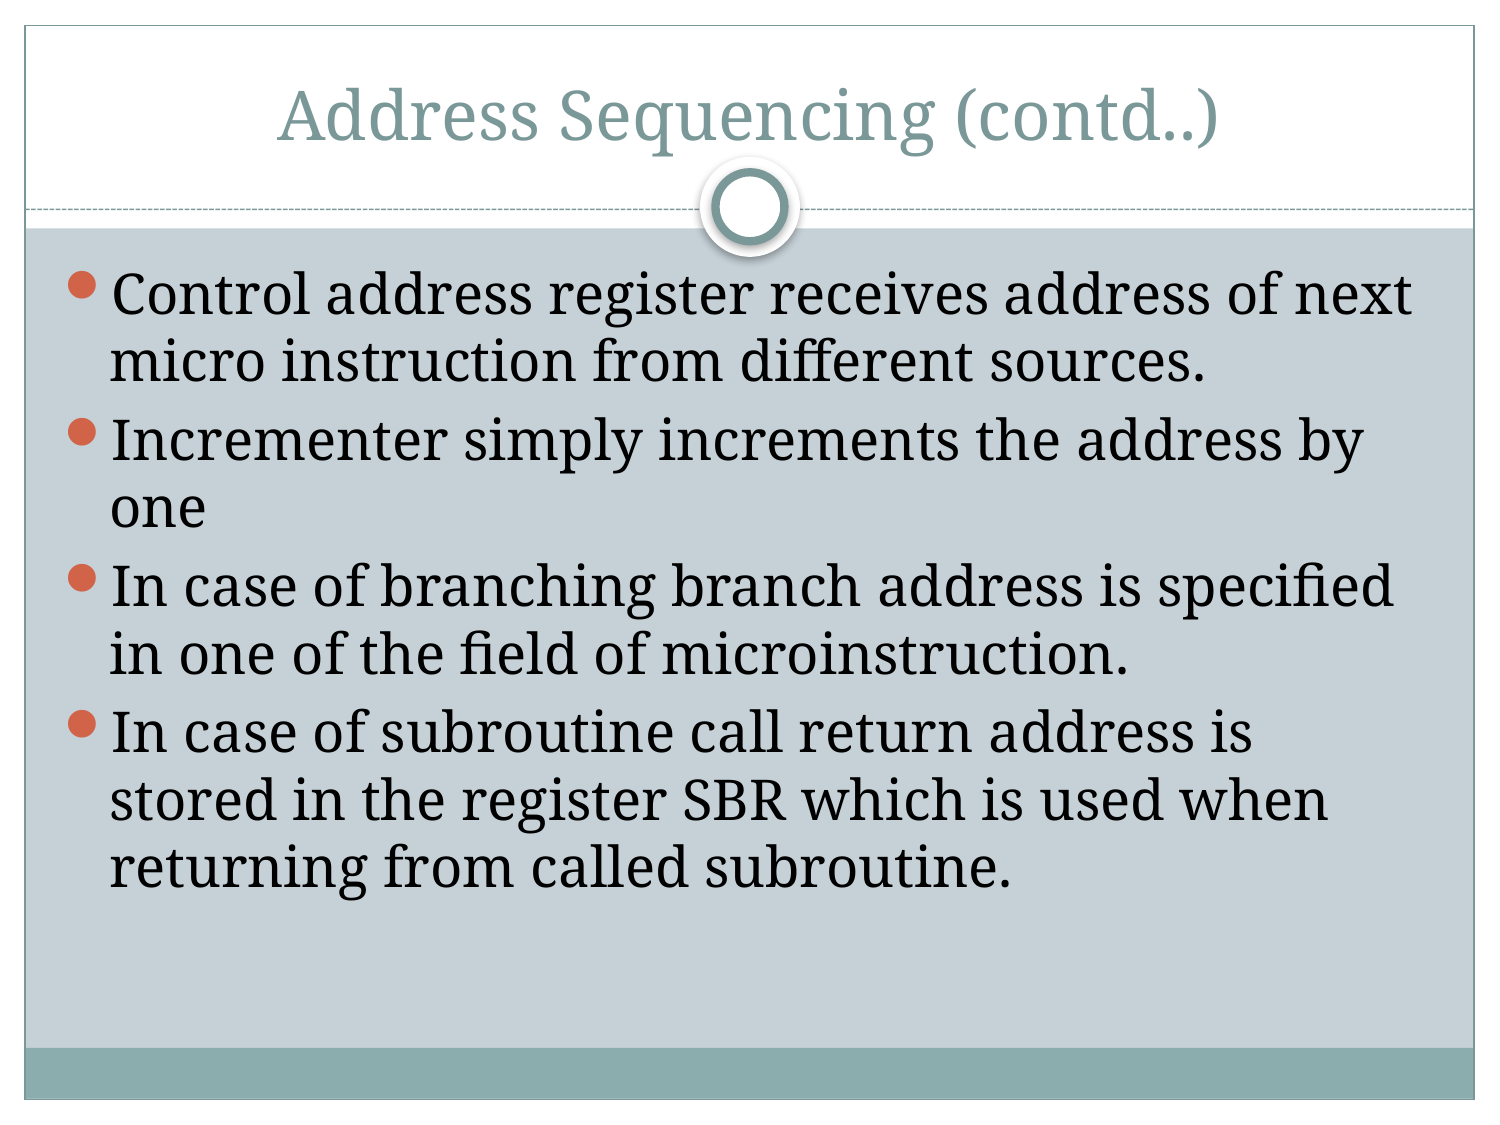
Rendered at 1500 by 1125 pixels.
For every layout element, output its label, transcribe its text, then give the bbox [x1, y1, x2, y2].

title Address Sequencing (contd..) [49, 37, 1450, 162]
list Control address register receives address of next micro instruction from different sources. Incrementer simply increments the address by one In case of branching branch address is specified in one of the field of microinstruction. In case of subroutine call return address is stored in the register SBR which is used when returning from called subroutine. [49, 250, 1445, 1001]
